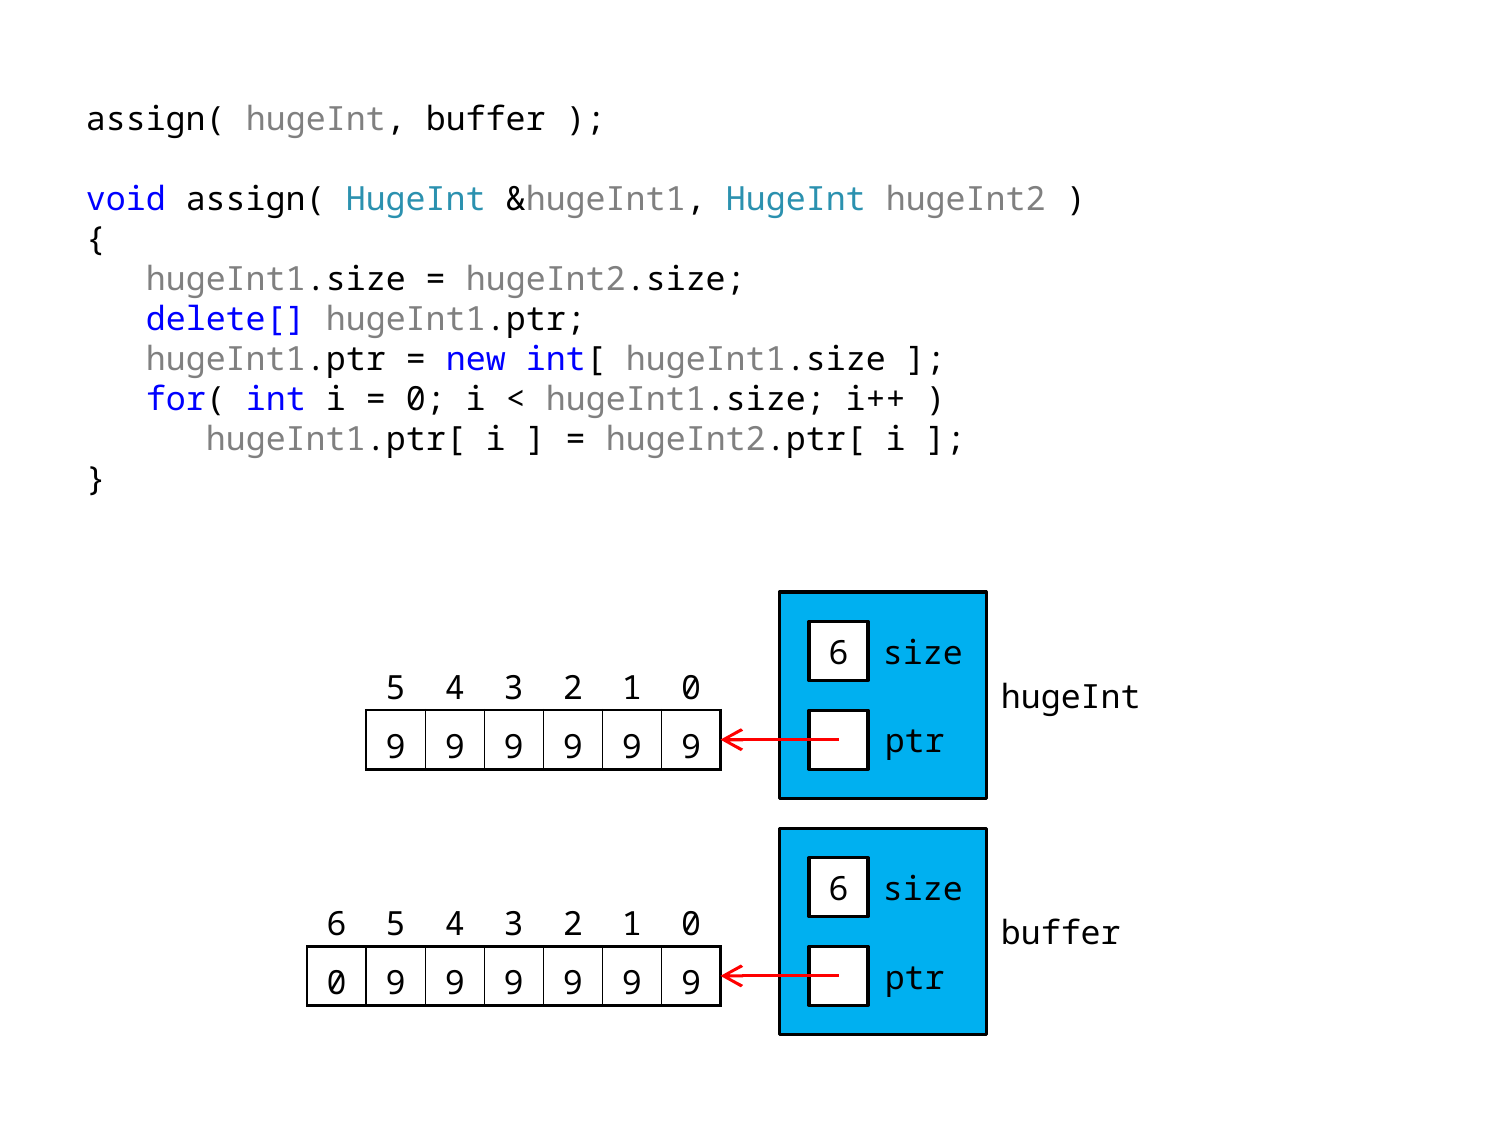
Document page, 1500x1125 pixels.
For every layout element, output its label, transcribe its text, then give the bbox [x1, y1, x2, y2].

text_box [807, 708, 870, 771]
table_header 1 [602, 887, 661, 945]
text_box [777, 590, 988, 801]
text_box [807, 944, 870, 1007]
text_box 6 [807, 856, 870, 919]
table_cell 9 [544, 711, 602, 768]
table_cell 9 [426, 711, 484, 768]
table_header 0 [661, 651, 720, 709]
table_header 4 [425, 651, 484, 709]
table_header 3 [484, 651, 543, 709]
text_box [777, 826, 988, 1037]
table_cell 9 [662, 948, 719, 1004]
table_cell 9 [603, 711, 661, 768]
table_cell 9 [367, 711, 425, 768]
table_cell 9 [426, 948, 484, 1004]
table_header 1 [602, 651, 661, 709]
table_cell 9 [544, 948, 602, 1004]
text_box hugeInt [986, 651, 1164, 740]
table_header 2 [543, 887, 602, 945]
text_box buffer [986, 887, 1134, 976]
table_header 6 [307, 887, 366, 945]
text_box size [868, 857, 987, 917]
text_box ptr [868, 710, 957, 770]
table_header 5 [366, 887, 425, 945]
table_header 2 [543, 651, 602, 709]
table_cell 9 [485, 948, 543, 1004]
table_cell 0 [308, 948, 365, 1004]
list assign( hugeInt, buffer ); void assign( HugeInt &hugeInt1, HugeInt hugeInt2 ) { hugeInt1.size = hugeInt2.size; delete[] hugeInt1.ptr; hugeInt1.ptr = new int[ hugeInt1.size ]; for( int i = 0; i < hugeInt1.size; i++ ) hugeInt1.ptr[ i ] = hugeInt2.ptr[ i ]; } [70, 89, 1312, 593]
table_header 4 [425, 887, 484, 945]
table_header 5 [366, 651, 425, 709]
table_cell 9 [485, 711, 543, 768]
text_box ptr [868, 946, 957, 1006]
table_cell 9 [662, 711, 719, 768]
table_cell 9 [367, 948, 425, 1004]
text_box 6 [807, 619, 870, 683]
table_header 0 [661, 887, 720, 945]
text_box size [868, 621, 987, 681]
table_cell 9 [603, 948, 661, 1004]
table_header 3 [484, 887, 543, 945]
